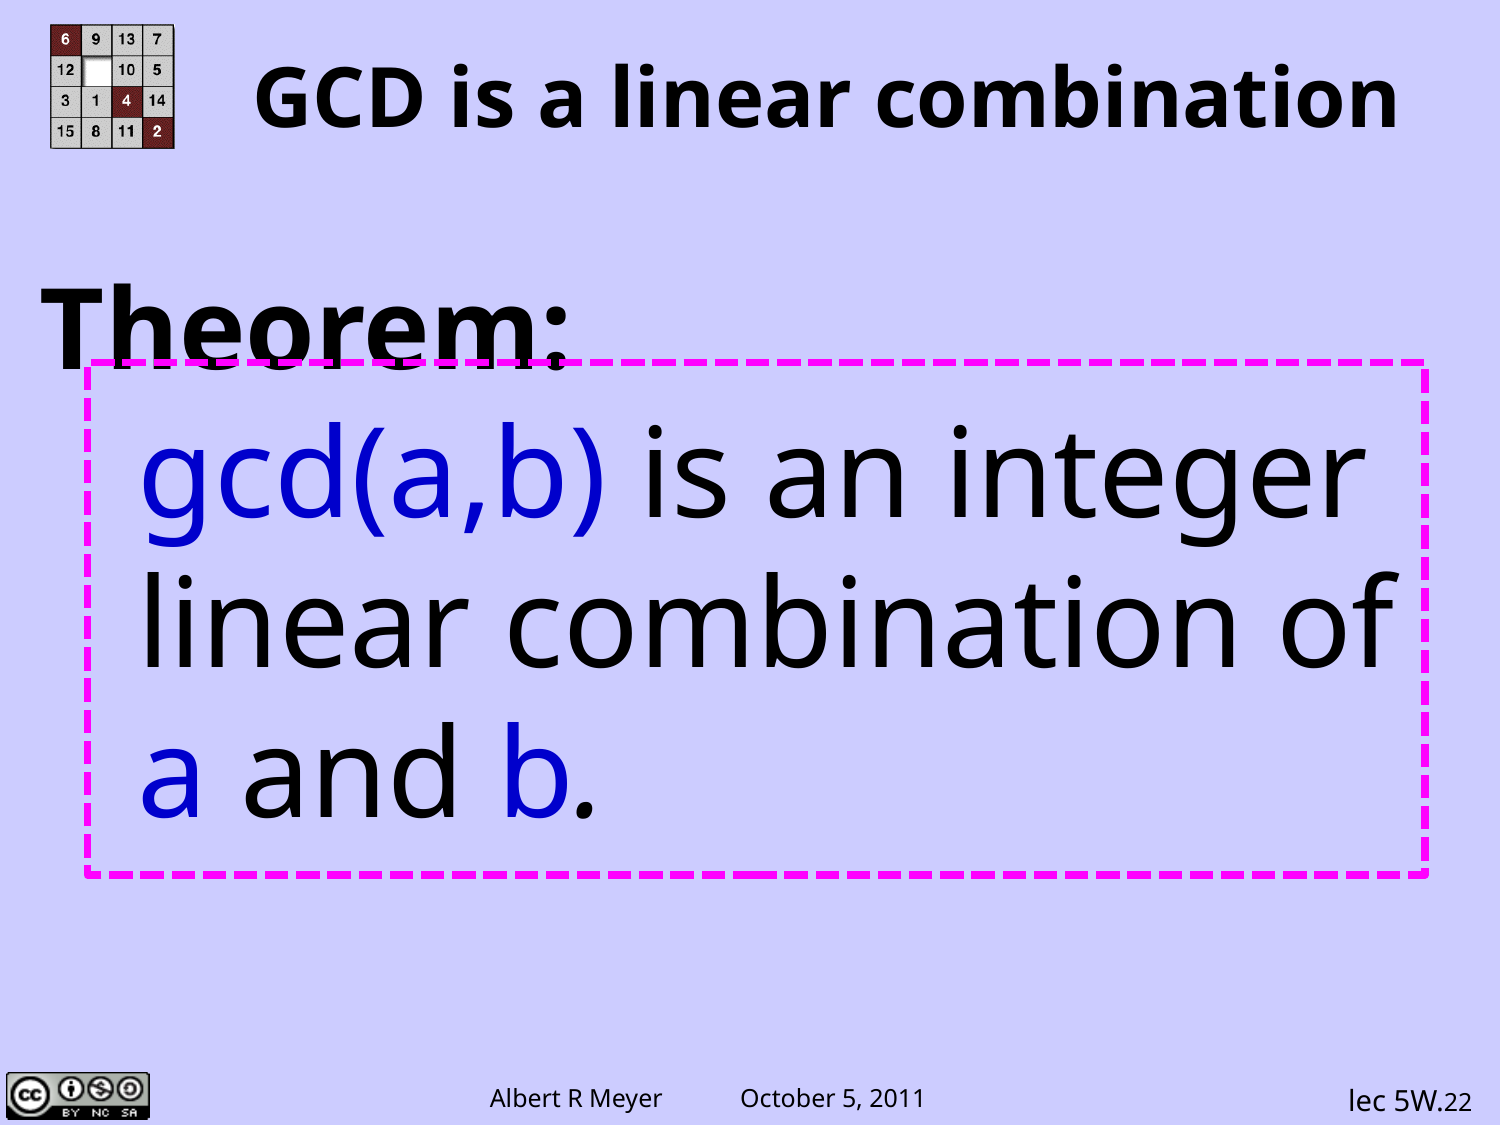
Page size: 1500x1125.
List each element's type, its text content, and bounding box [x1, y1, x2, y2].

picture [6, 1072, 150, 1120]
slide_number lec 5W.22 [1274, 1074, 1488, 1125]
picture [50, 24, 175, 149]
list Theorem: gcd(a,b) is an integer linear combination of a and b. [24, 249, 1413, 876]
title GCD is a linear combination [237, 0, 1476, 188]
text_box [87, 362, 1425, 875]
